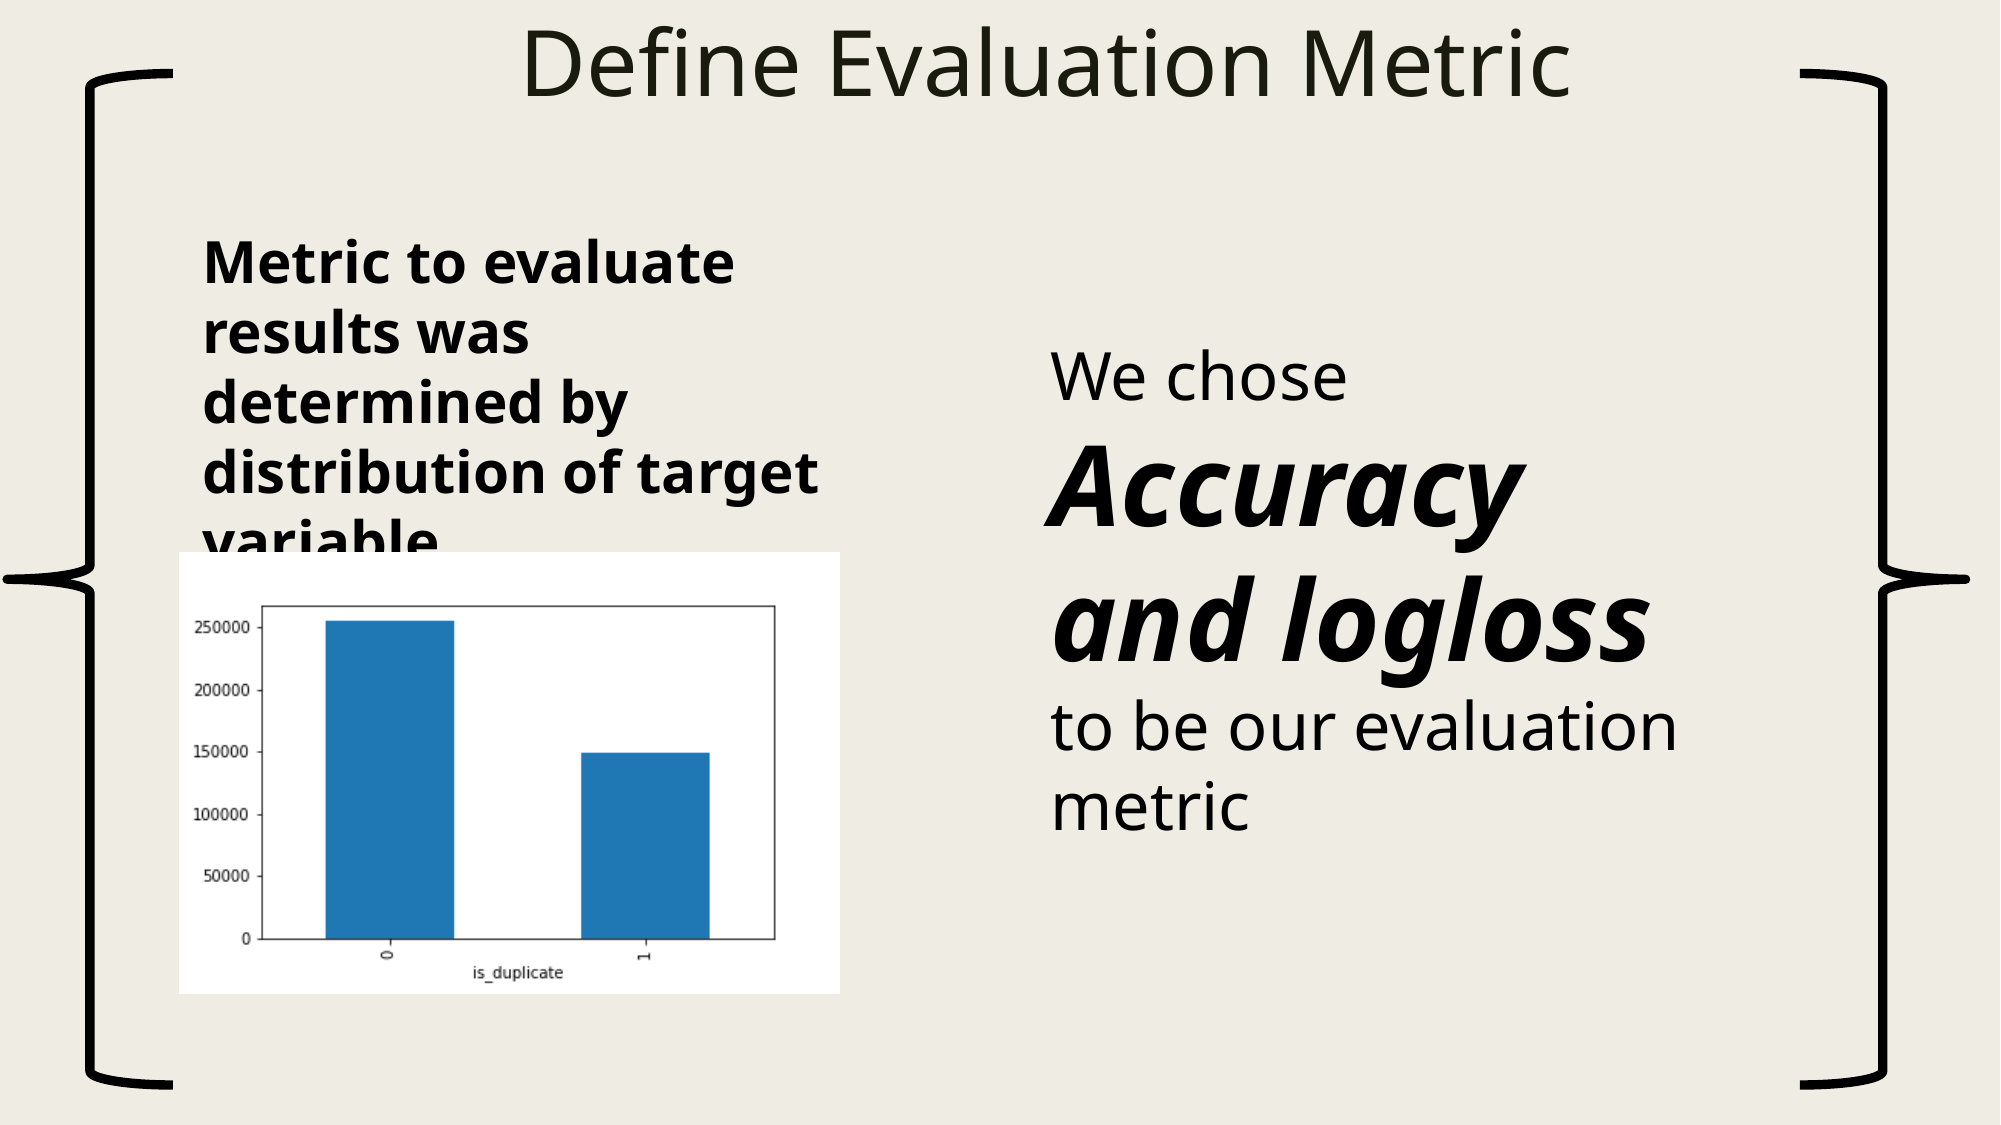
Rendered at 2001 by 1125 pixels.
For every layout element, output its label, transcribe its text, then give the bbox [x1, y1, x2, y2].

title Define Evaluation Metric [363, 11, 1730, 137]
text_box [1799, 72, 1967, 1086]
text_box We chose Accuracy and logloss to be our evaluation metric [1035, 326, 1725, 851]
text_box [6, 72, 173, 1086]
picture [179, 552, 840, 994]
text_box Metric to evaluate results was determined by distribution of target variable [187, 218, 878, 583]
